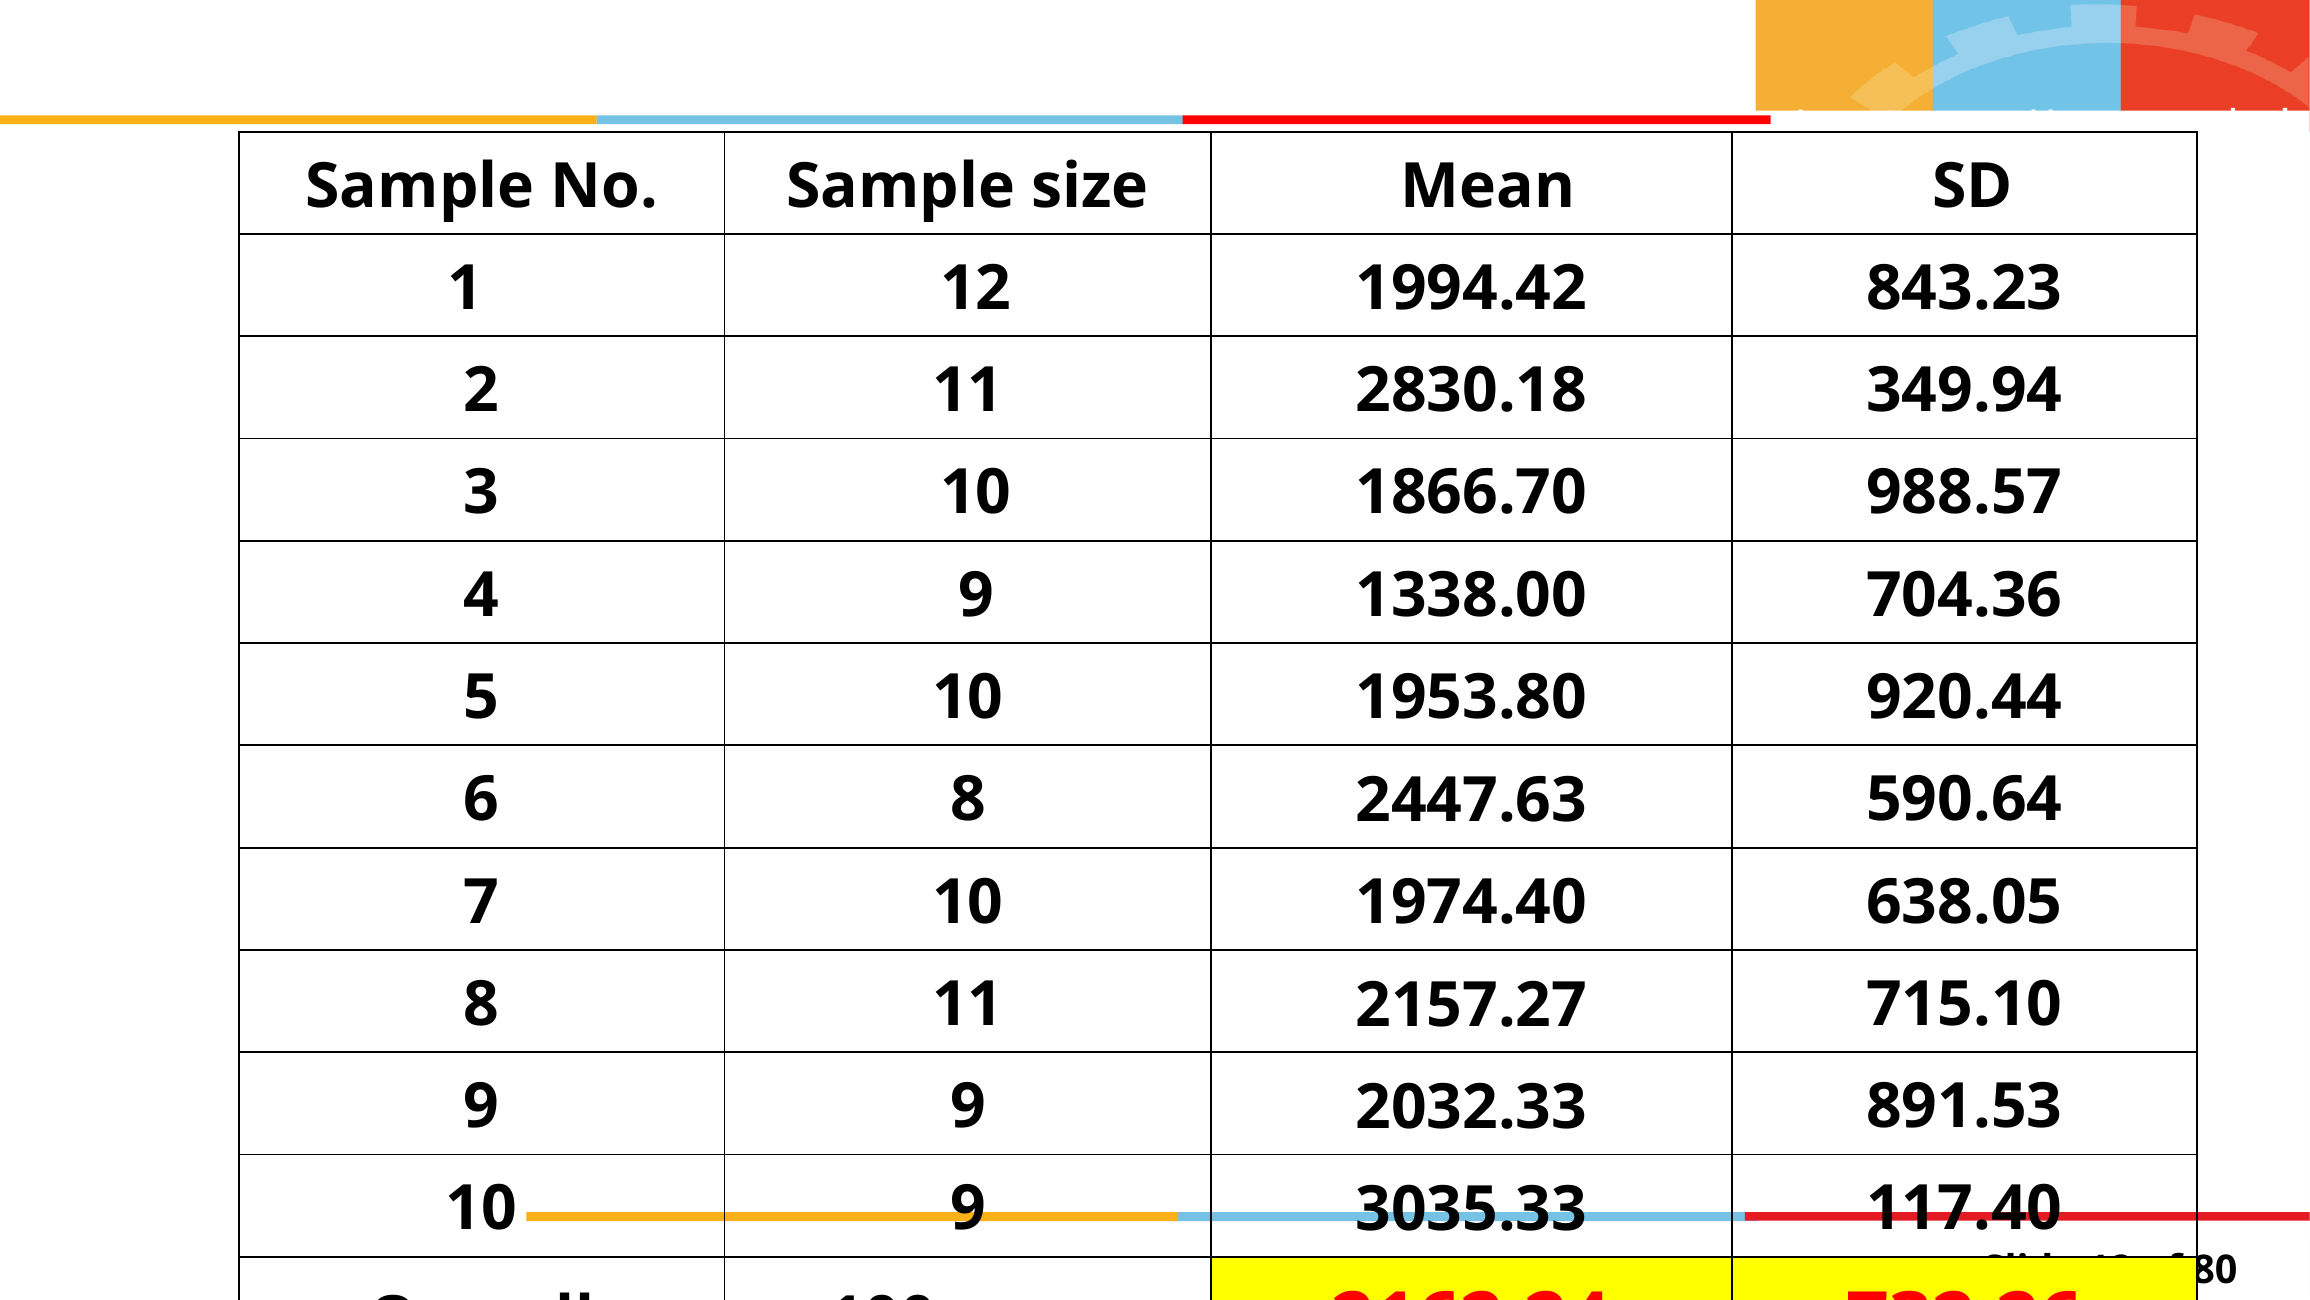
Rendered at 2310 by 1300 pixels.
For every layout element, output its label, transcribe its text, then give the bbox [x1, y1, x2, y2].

table_header SD [1733, 133, 2196, 233]
table_cell 8 [725, 746, 1210, 847]
picture [1755, 0, 2310, 110]
table_cell 1338.00 [1212, 542, 1731, 642]
table_cell 6 [240, 746, 724, 847]
table_cell 1994.42 [1212, 235, 1731, 335]
table_cell 4 [240, 542, 724, 642]
table_cell 12 [725, 235, 1210, 335]
table_cell 2 [240, 337, 724, 438]
table_cell 843.23 [1733, 235, 2196, 335]
table_cell 1953.80 [1212, 644, 1731, 744]
table_header Mean [1212, 133, 1731, 233]
table_cell 349.94 [1733, 337, 2196, 438]
table_cell 704.36 [1733, 542, 2196, 642]
table_cell 988.57 [1733, 439, 2196, 540]
table_cell 10 [240, 1155, 724, 1256]
table_cell 7 [240, 849, 724, 949]
table_cell 9 [725, 1053, 1210, 1154]
table_cell 1974.40 [1212, 849, 1731, 949]
table_cell 100 [725, 1258, 1210, 1300]
table_cell 3035.33 [1212, 1155, 1731, 1256]
table_cell 10 [725, 849, 1210, 949]
table_cell 11 [725, 337, 1210, 438]
table_cell 11 [725, 951, 1210, 1051]
table_cell 3 [240, 439, 724, 540]
table_cell 2162.24 [1212, 1258, 1731, 1300]
table_cell 2157.27 [1212, 951, 1731, 1051]
table_cell 590.64 [1733, 746, 2196, 847]
table_cell 732.26 [1733, 1258, 2196, 1300]
table_cell 2830.18 [1212, 337, 1731, 438]
table_cell 1866.70 [1212, 439, 1731, 540]
table_cell 5 [240, 644, 724, 744]
table_cell 10 [725, 439, 1210, 540]
table_cell 891.53 [1733, 1053, 2196, 1154]
table_cell 1 [240, 235, 724, 335]
table_cell 2447.63 [1212, 746, 1731, 847]
table_cell 9 [240, 1053, 724, 1154]
table_cell 8 [240, 951, 724, 1051]
table_header Sample size [725, 133, 1210, 233]
table_cell 9 [725, 1155, 1210, 1256]
table_cell 10 [725, 644, 1210, 744]
table_cell 920.44 [1733, 644, 2196, 744]
table_cell 715.10 [1733, 951, 2196, 1051]
table_cell Overall [240, 1258, 724, 1300]
table_cell 117.40 [1733, 1155, 2196, 1256]
table_cell 9 [725, 542, 1210, 642]
table_cell 2032.33 [1212, 1053, 1731, 1154]
table_cell 638.05 [1733, 849, 2196, 949]
table_header Sample No. [240, 133, 724, 233]
